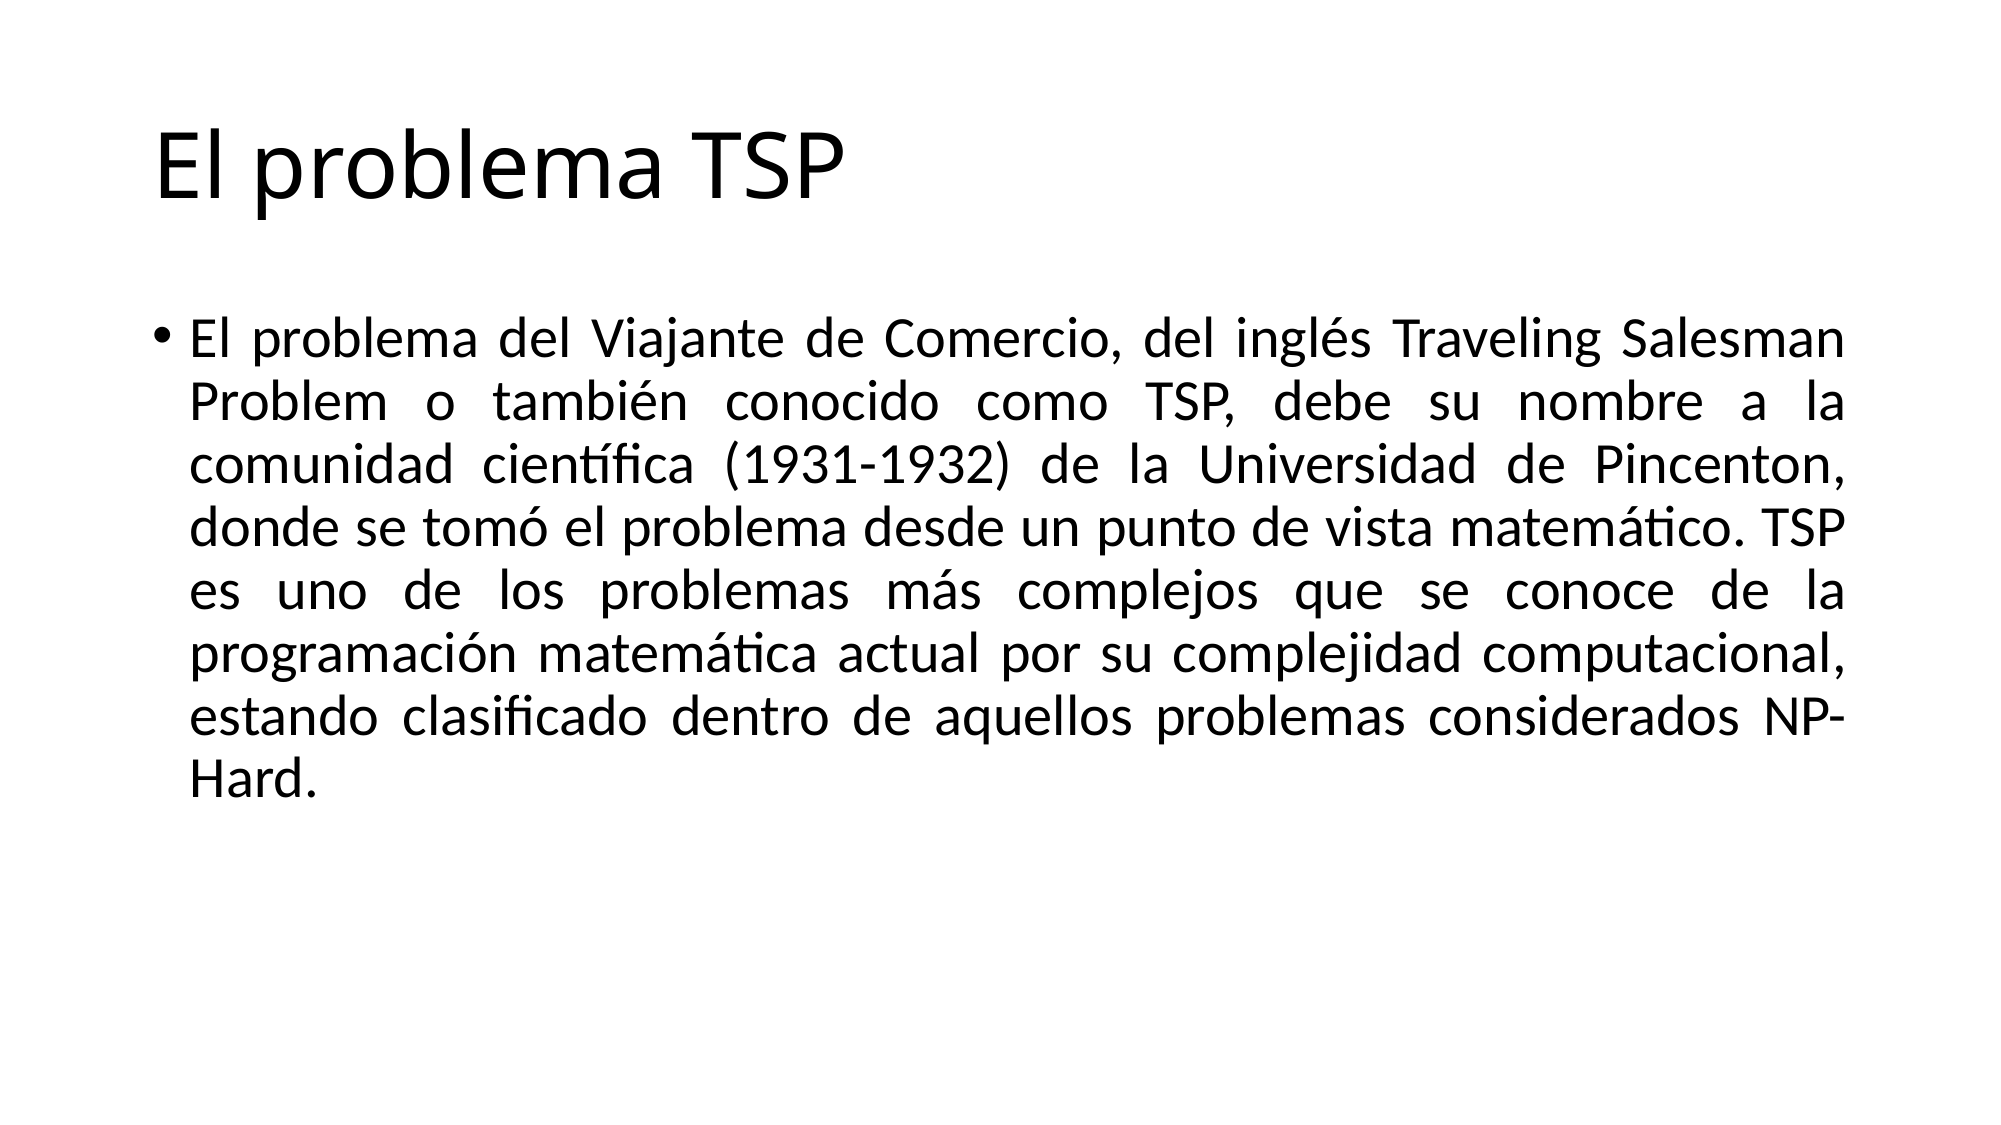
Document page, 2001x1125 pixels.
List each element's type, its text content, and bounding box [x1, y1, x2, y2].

title El problema TSP [137, 59, 1863, 278]
list El problema del Viajante de Comercio, del inglés Traveling Salesman Problem o también conocido como TSP, debe su nombre a la comunidad científica (1931-1932) de la Universidad de Pincenton, donde se tomó el problema desde un punto de vista matemático. TSP es uno de los problemas más complejos que se conoce de la programación matemática actual por su complejidad computacional, estando clasificado dentro de aquellos problemas considerados NP-Hard. [137, 299, 1863, 1014]
